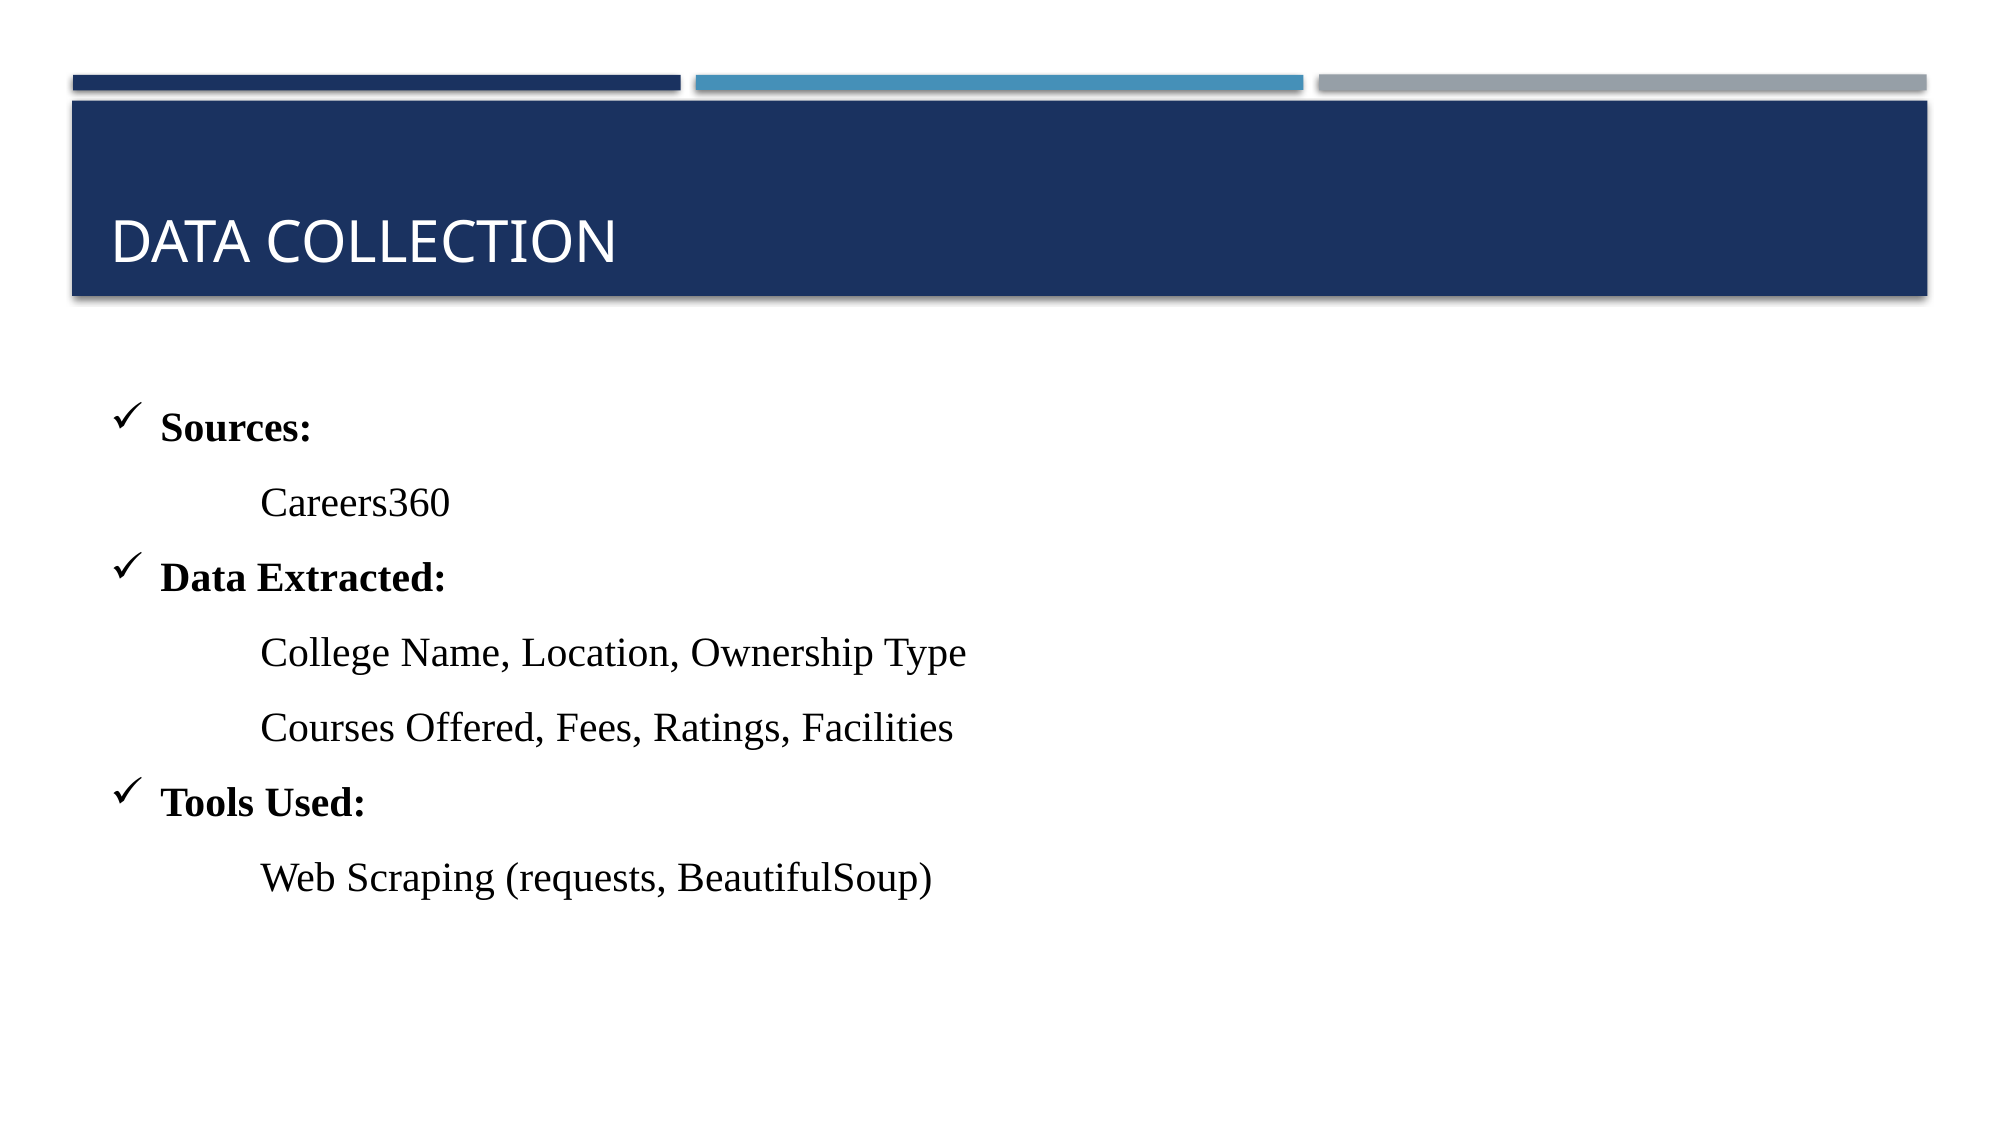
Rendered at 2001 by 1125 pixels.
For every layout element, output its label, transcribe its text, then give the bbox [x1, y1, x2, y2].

title Data collection [95, 115, 1905, 282]
list Sources: Careers360 Data Extracted: College Name, Location, Ownership Type Courses Offered, Fees, Ratings, Facilities Tools Used: Web Scraping (requests, BeautifulSoup) [95, 333, 989, 986]
